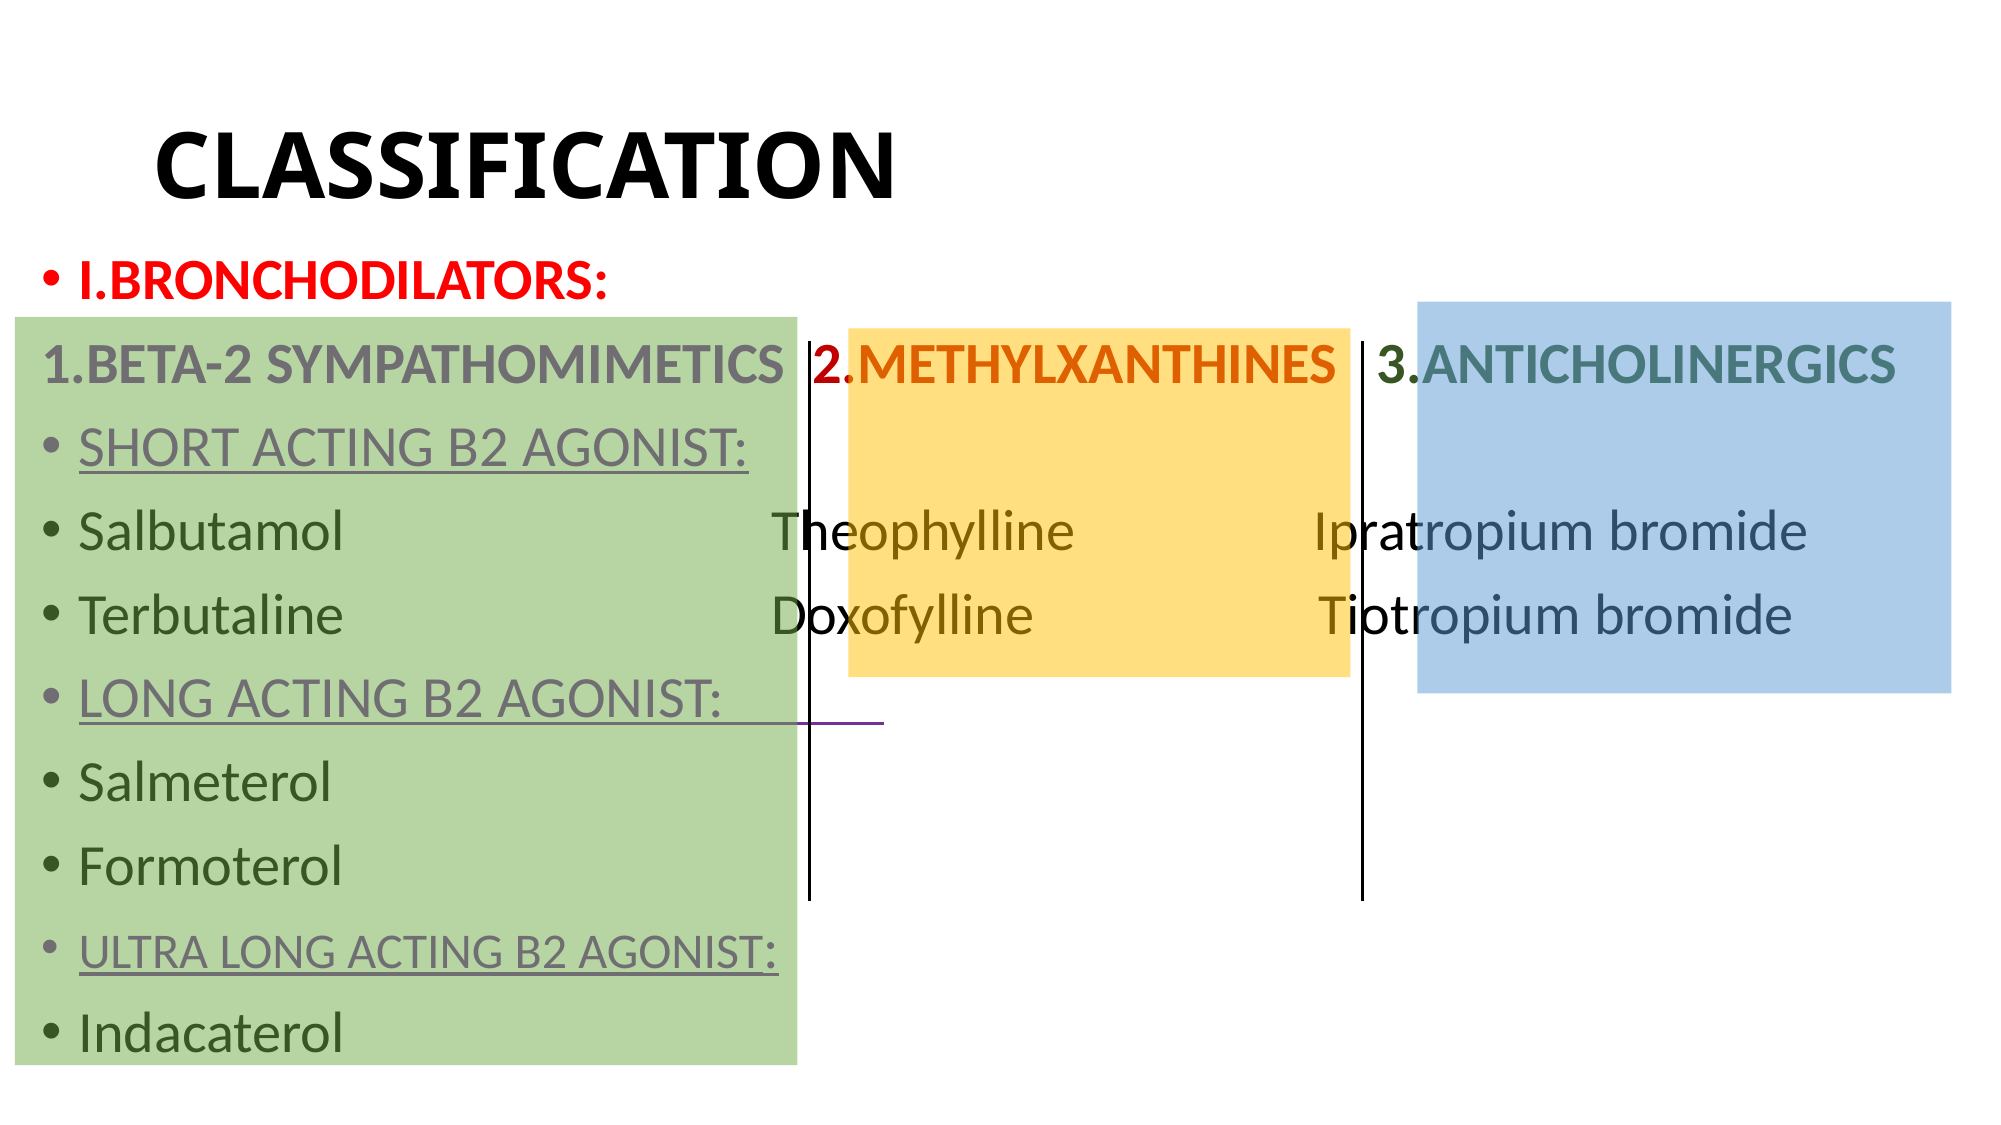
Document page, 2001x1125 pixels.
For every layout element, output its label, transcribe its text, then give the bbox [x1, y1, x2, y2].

list I.BRONCHODILATORS: 1.BETA-2 SYMPATHOMIMETICS 2.METHYLXANTHINES 3.ANTICHOLINERGICS SHORT ACTING B2 AGONIST: Salbutamol Theophylline Ipratropium bromide Terbutaline Doxofylline Tiotropium bromide LONG ACTING B2 AGONIST: Salmeterol Formoterol ULTRA LONG ACTING B2 AGONIST: Indacaterol [26, 241, 1986, 1110]
title CLASSIFICATION [137, 59, 1863, 241]
text_box [848, 328, 1351, 678]
text_box [1417, 301, 1952, 694]
text_box [14, 316, 798, 1066]
